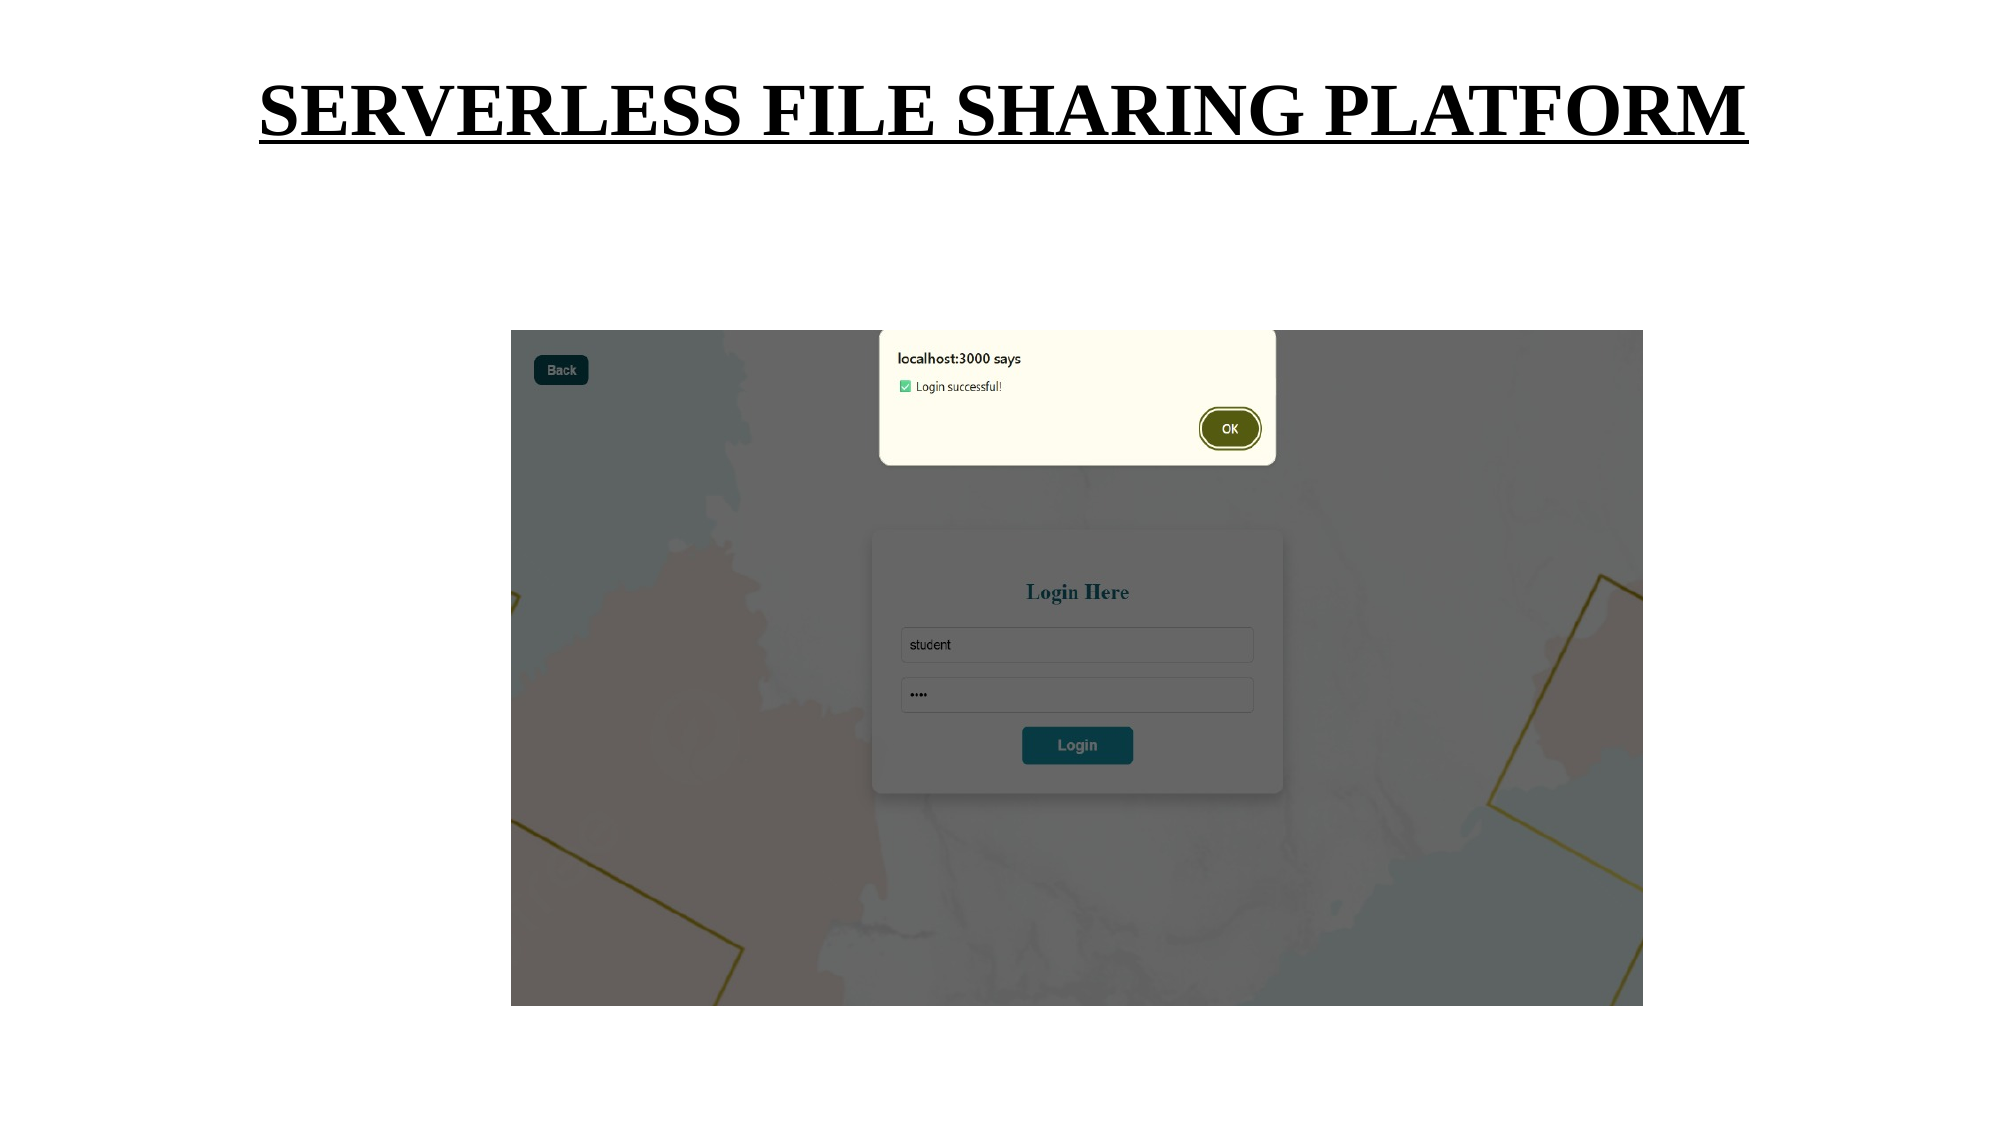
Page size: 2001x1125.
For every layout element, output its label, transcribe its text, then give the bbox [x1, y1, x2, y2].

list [511, 330, 1643, 1006]
title SERVERLESS FILE SHARING PLATFORM [243, 0, 1887, 223]
